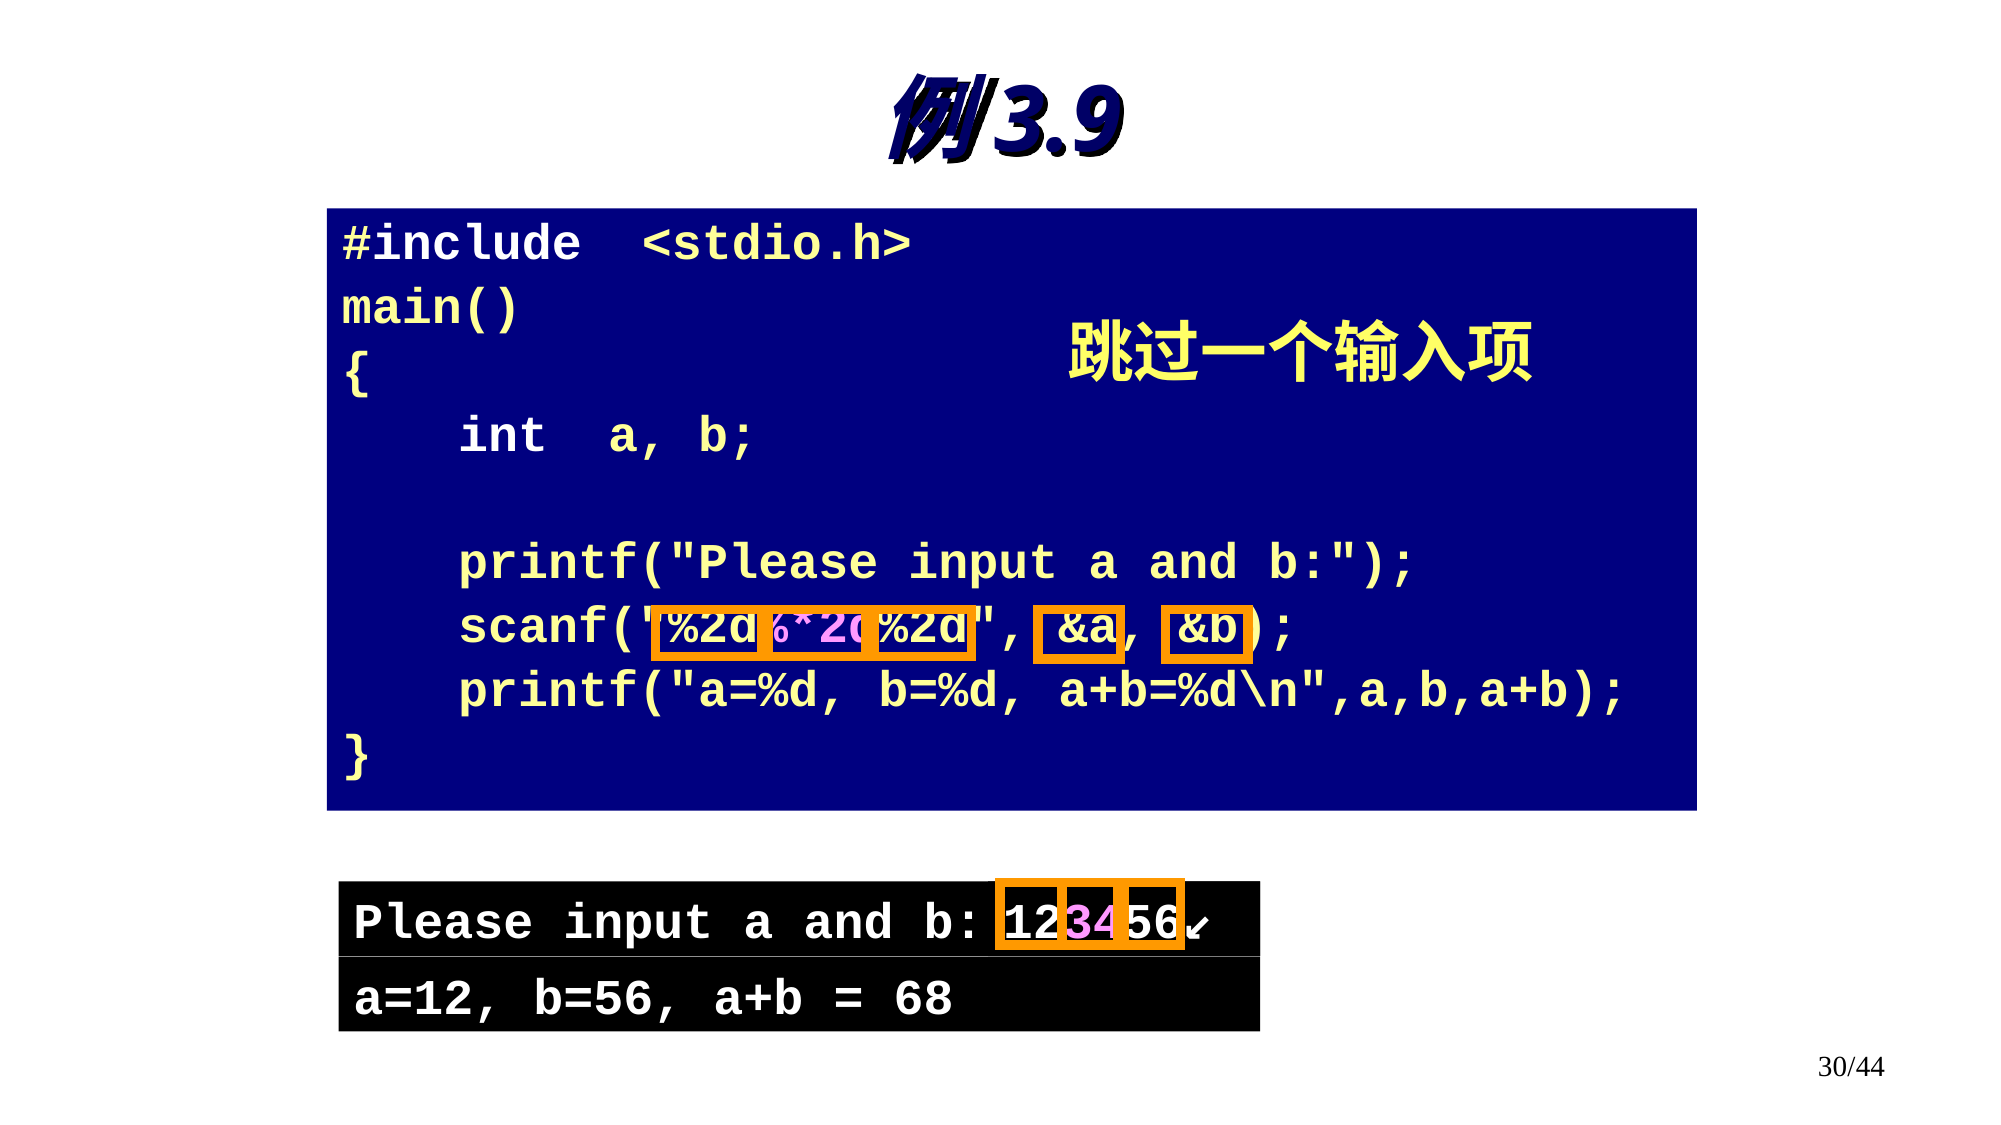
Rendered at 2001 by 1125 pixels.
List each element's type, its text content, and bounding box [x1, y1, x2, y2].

list #include <stdio.h> main() { int a, b; printf("Please input a and b:"); scanf("%2d%*2d%2d", &a, &b); printf("a=%d, b=%d, a+b=%d\n",a,b,a+b); } [326, 208, 1698, 811]
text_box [768, 609, 863, 946]
text_box 例3.9 [361, 54, 1641, 193]
text_box 跳过一个输入项 [975, 302, 1626, 398]
text_box Please input a and b: [338, 881, 863, 956]
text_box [654, 609, 766, 946]
text_box a=12, b=56, a+b = 68 [338, 956, 1261, 1032]
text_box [865, 609, 1249, 946]
text_box 123456↙ [988, 881, 1261, 957]
